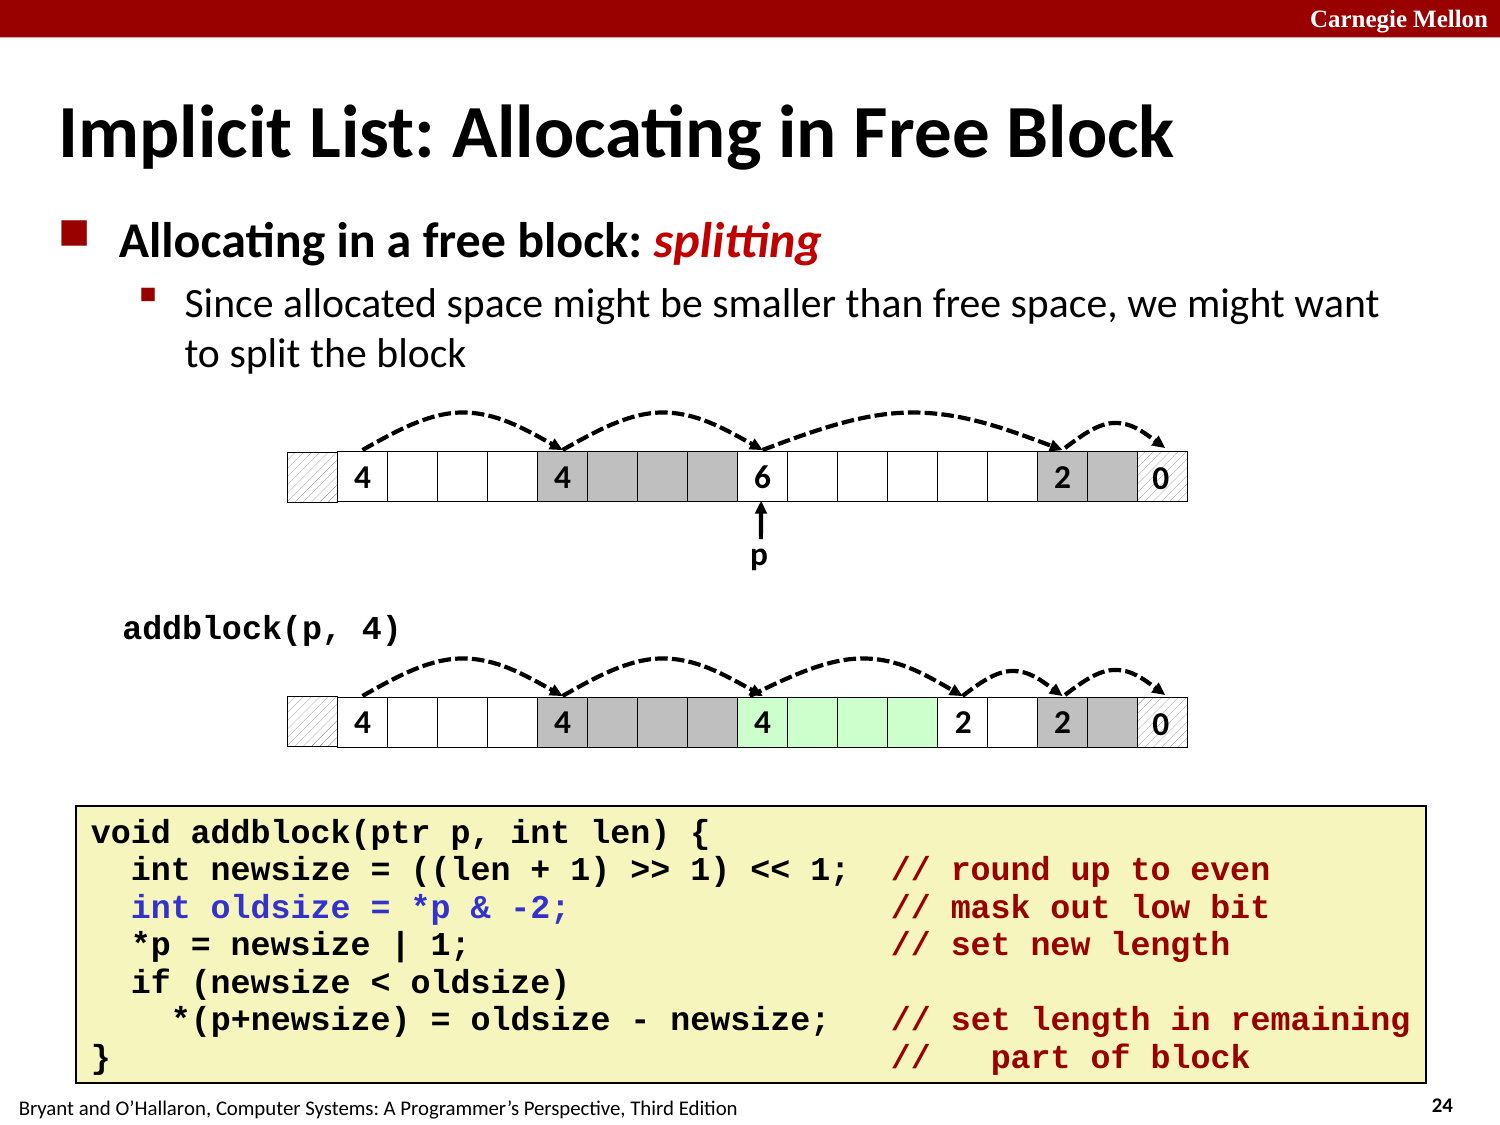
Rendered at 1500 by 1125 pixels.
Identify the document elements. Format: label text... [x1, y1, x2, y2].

text_box 4 [537, 451, 587, 502]
text_box [962, 670, 1063, 697]
text_box [837, 697, 887, 748]
text_box [587, 697, 637, 748]
text_box [788, 451, 837, 502]
text_box [762, 412, 1063, 452]
text_box p [735, 526, 784, 581]
text_box [987, 697, 1037, 748]
text_box 4 [538, 697, 587, 748]
text_box [387, 451, 437, 502]
text_box 2 [940, 696, 987, 750]
title Implicit List: Allocating in Free Block [43, 80, 1457, 176]
list Allocating in a free block: splitting Since allocated space might be smaller than free space, we might want to split the block [47, 199, 1411, 1058]
text_box [687, 451, 737, 502]
text_box 4 [737, 697, 788, 748]
text_box [387, 697, 437, 748]
text_box [887, 451, 937, 502]
text_box [562, 658, 759, 697]
text_box 4 [337, 451, 387, 502]
text_box [287, 696, 338, 747]
text_box [487, 451, 537, 502]
text_box [362, 412, 563, 451]
text_box [749, 658, 962, 697]
text_box 0 [1137, 697, 1188, 748]
text_box [788, 697, 837, 748]
text_box 6 [737, 451, 788, 502]
text_box [1087, 697, 1137, 748]
text_box [637, 451, 687, 502]
text_box [937, 451, 987, 502]
text_box 2 [1037, 697, 1087, 748]
text_box [437, 697, 487, 748]
text_box 4 [337, 697, 387, 748]
text_box [637, 697, 687, 748]
text_box [887, 697, 937, 748]
text_box 2 [1037, 451, 1087, 502]
text_box [362, 658, 563, 697]
text_box [1064, 669, 1166, 695]
text_box 0 [1137, 451, 1188, 502]
text_box [587, 451, 637, 502]
text_box [987, 451, 1037, 502]
text_box [837, 451, 887, 502]
text_box [287, 452, 338, 503]
text_box addblock(p, 4) [114, 604, 410, 654]
text_box void addblock(ptr p, int len) { int newsize = ((len + 1) >> 1) << 1; // round up to even int oldsize = *p & -2; // mask out low bit *p = newsize | 1; // set new length if (newsize < oldsize) *(p+newsize) = oldsize - newsize; // set length in remaining } // part of block [76, 805, 1426, 1084]
text_box [1087, 451, 1137, 502]
text_box [1064, 422, 1166, 449]
text_box [687, 697, 737, 748]
text_box [563, 412, 762, 451]
text_box [487, 697, 538, 748]
text_box [754, 501, 768, 526]
text_box [437, 451, 487, 502]
